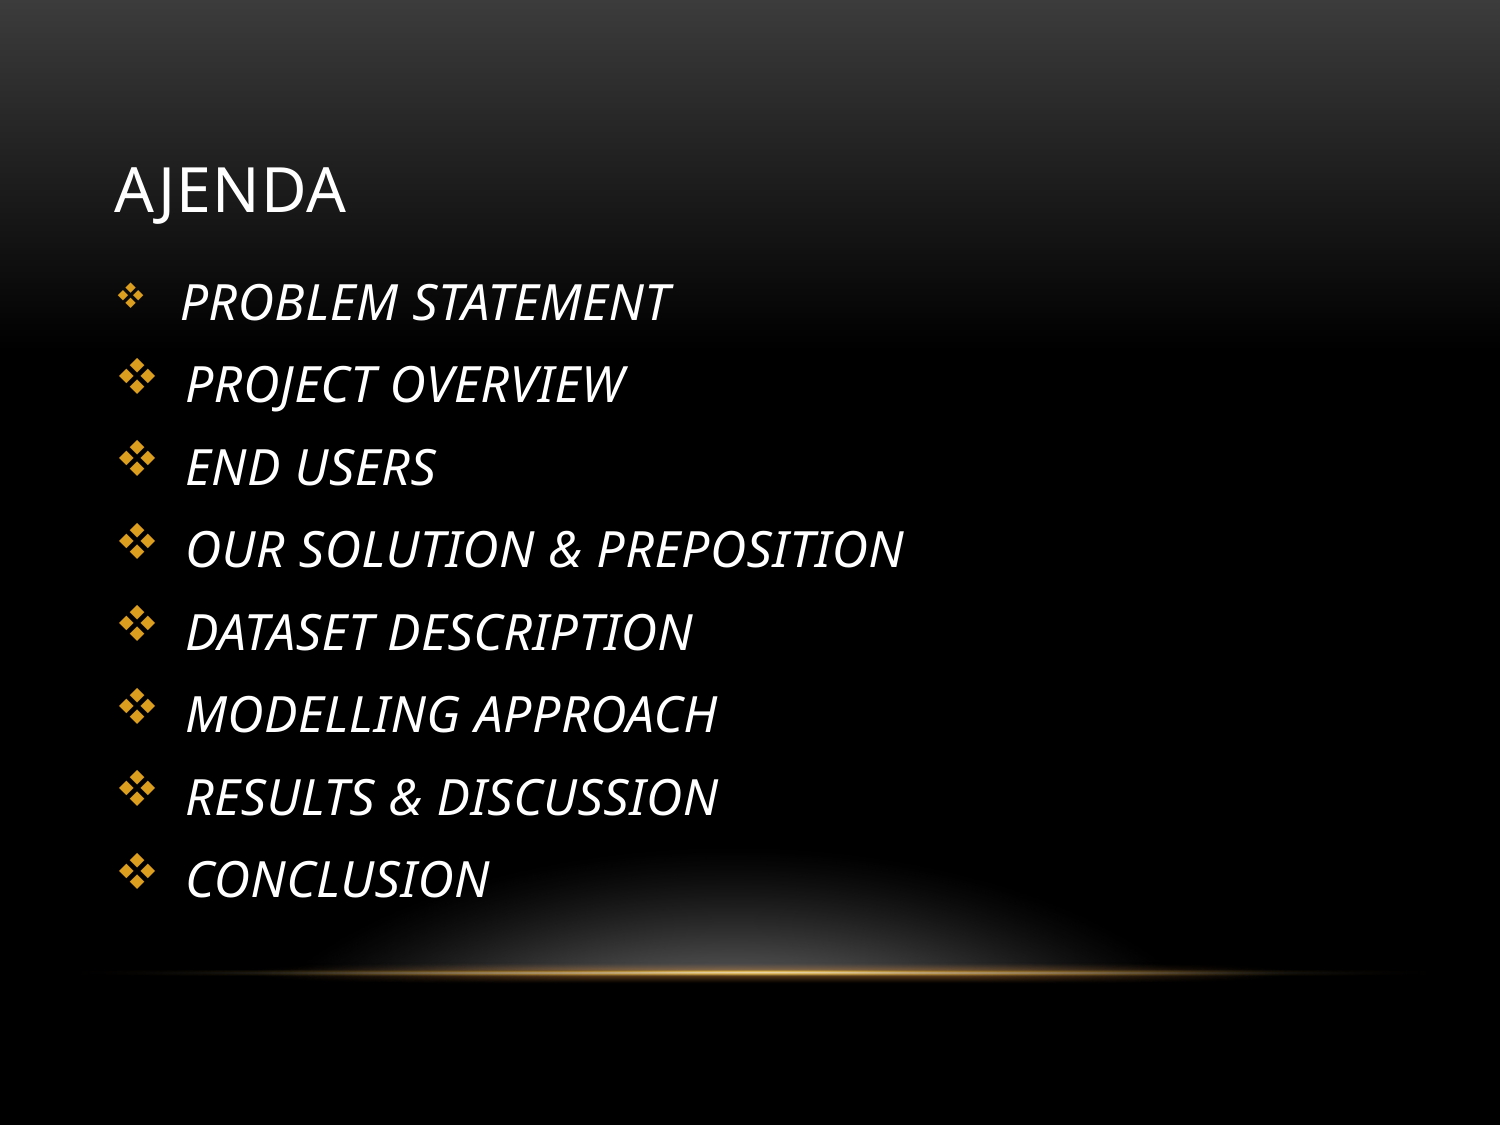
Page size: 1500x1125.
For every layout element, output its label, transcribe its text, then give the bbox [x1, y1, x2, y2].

picture [0, 0, 1500, 1125]
list PROBLEM STATEMENT PROJECT OVERVIEW END USERS OUR SOLUTION & PREPOSITION DATASET DESCRIPTION MODELLING APPROACH RESULTS & DISCUSSION CONCLUSION [99, 261, 1401, 938]
title AJENDA [99, 44, 1401, 234]
